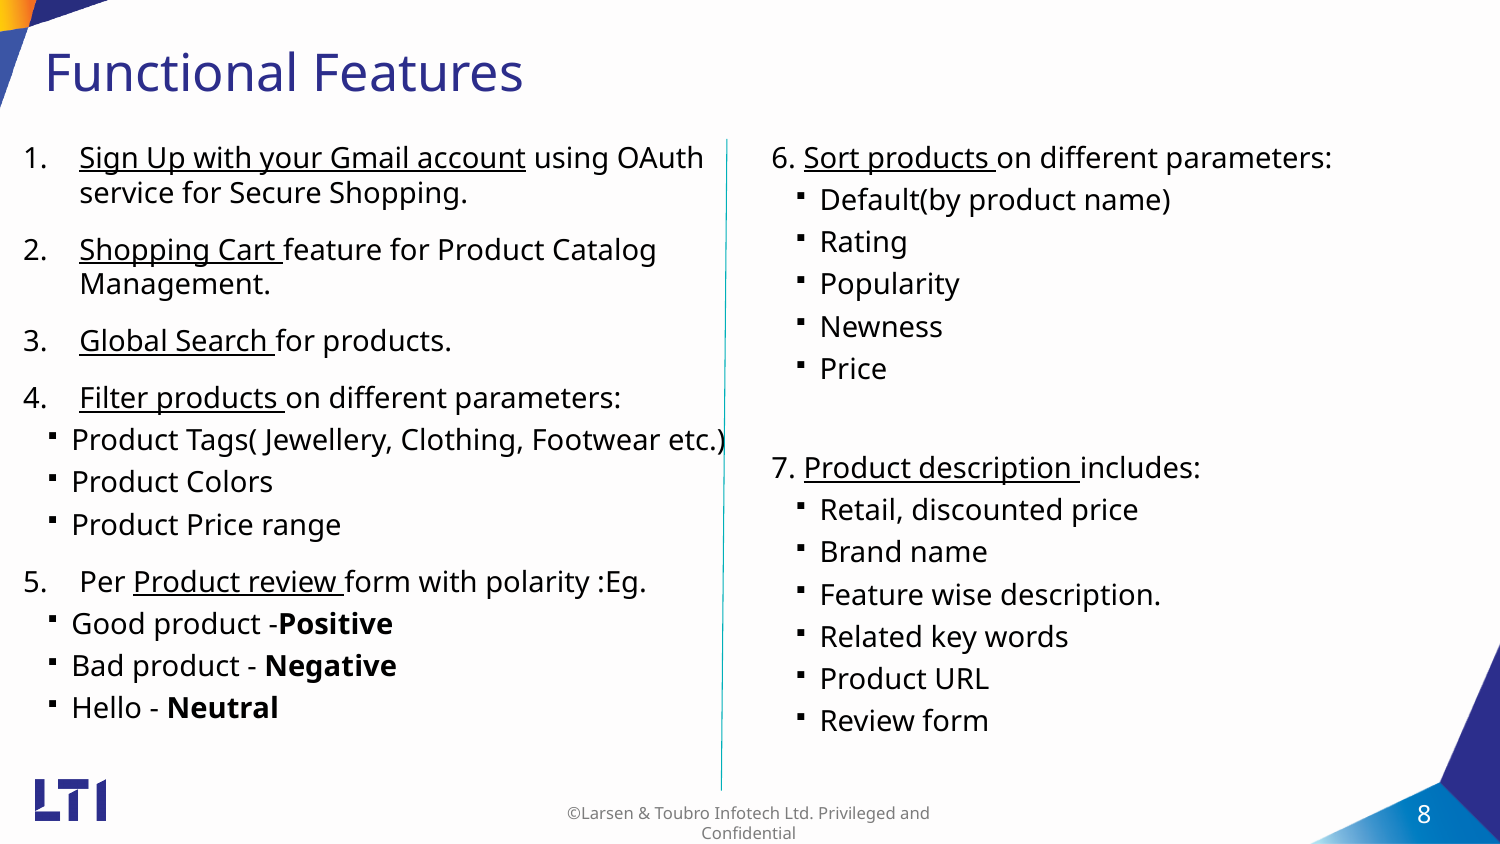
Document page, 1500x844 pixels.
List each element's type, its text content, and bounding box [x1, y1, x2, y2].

title Functional Features [43, 38, 1455, 104]
picture [0, 0, 109, 110]
list 6. Sort products on different parameters: Default(by product name) Rating Popularity Newness Price 7. Product description includes: Retail, discounted price Brand name Feature wise description. Related key words Product URL Review form [771, 139, 1476, 739]
picture [1288, 640, 1500, 844]
picture [35, 779, 106, 821]
list Sign Up with your Gmail account using OAuth service for Secure Shopping. Shopping Cart feature for Product Catalog Management. Global Search for products. Filter products on different parameters: Product Tags( Jewellery, Clothing, Footwear etc.) Product Colors Product Price range Per Product review form with polarity :Eg. Good product -Positive Bad product - Negative Hello - Neutral [23, 139, 719, 739]
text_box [721, 138, 728, 791]
